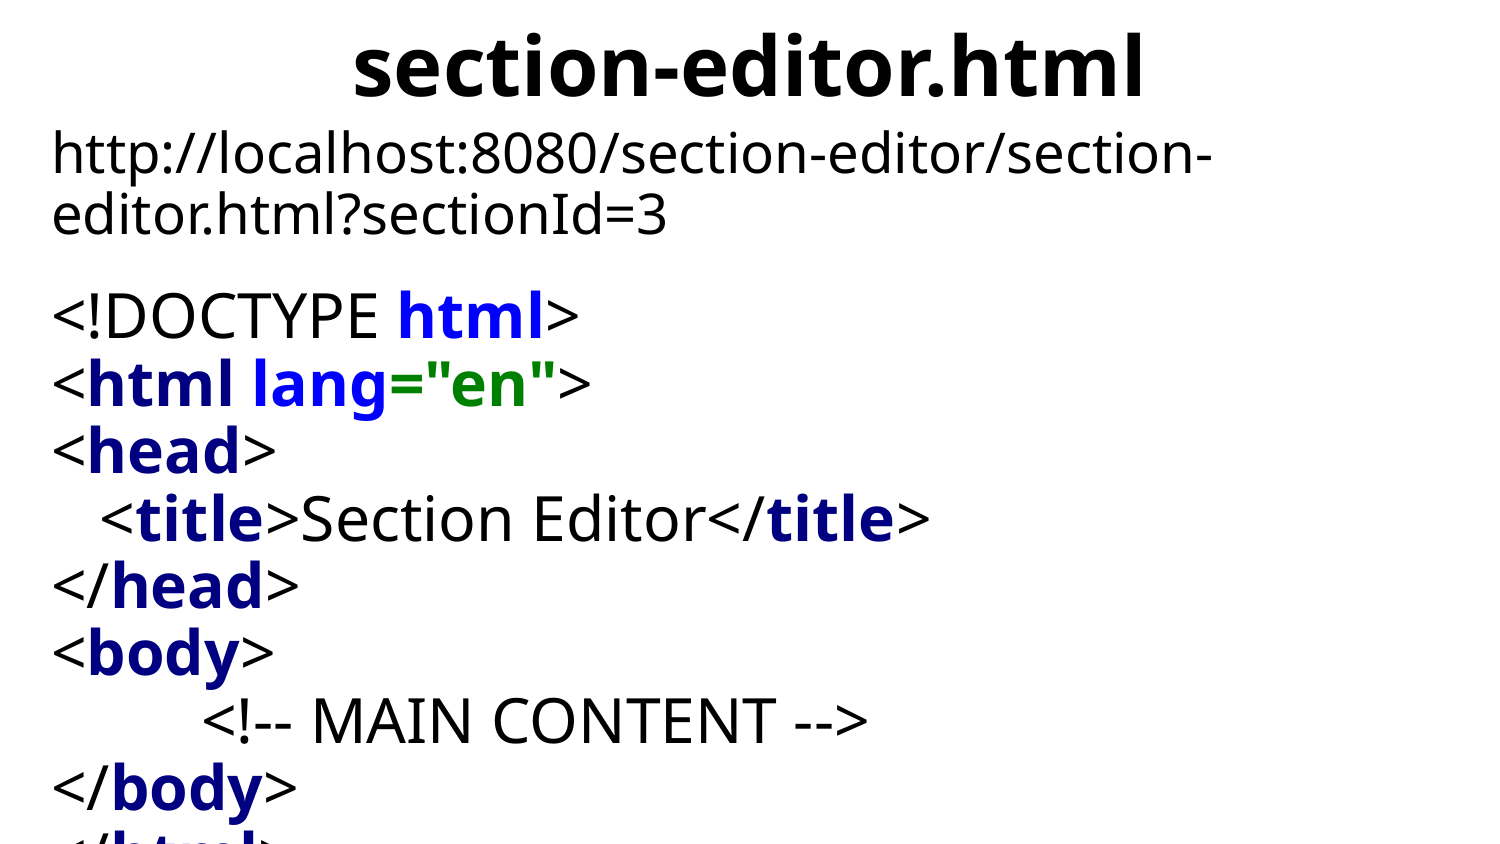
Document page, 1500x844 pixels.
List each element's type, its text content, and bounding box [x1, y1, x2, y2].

list http://localhost:8080/section-editor/section-editor.html?sectionId=3 <!DOCTYPE html> <html lang="en"> <head> <title>Section Editor</title> </head> <body> <!-- MAIN CONTENT --> </body> </html> [36, 110, 1500, 844]
title section-editor.html [0, 0, 1500, 111]
